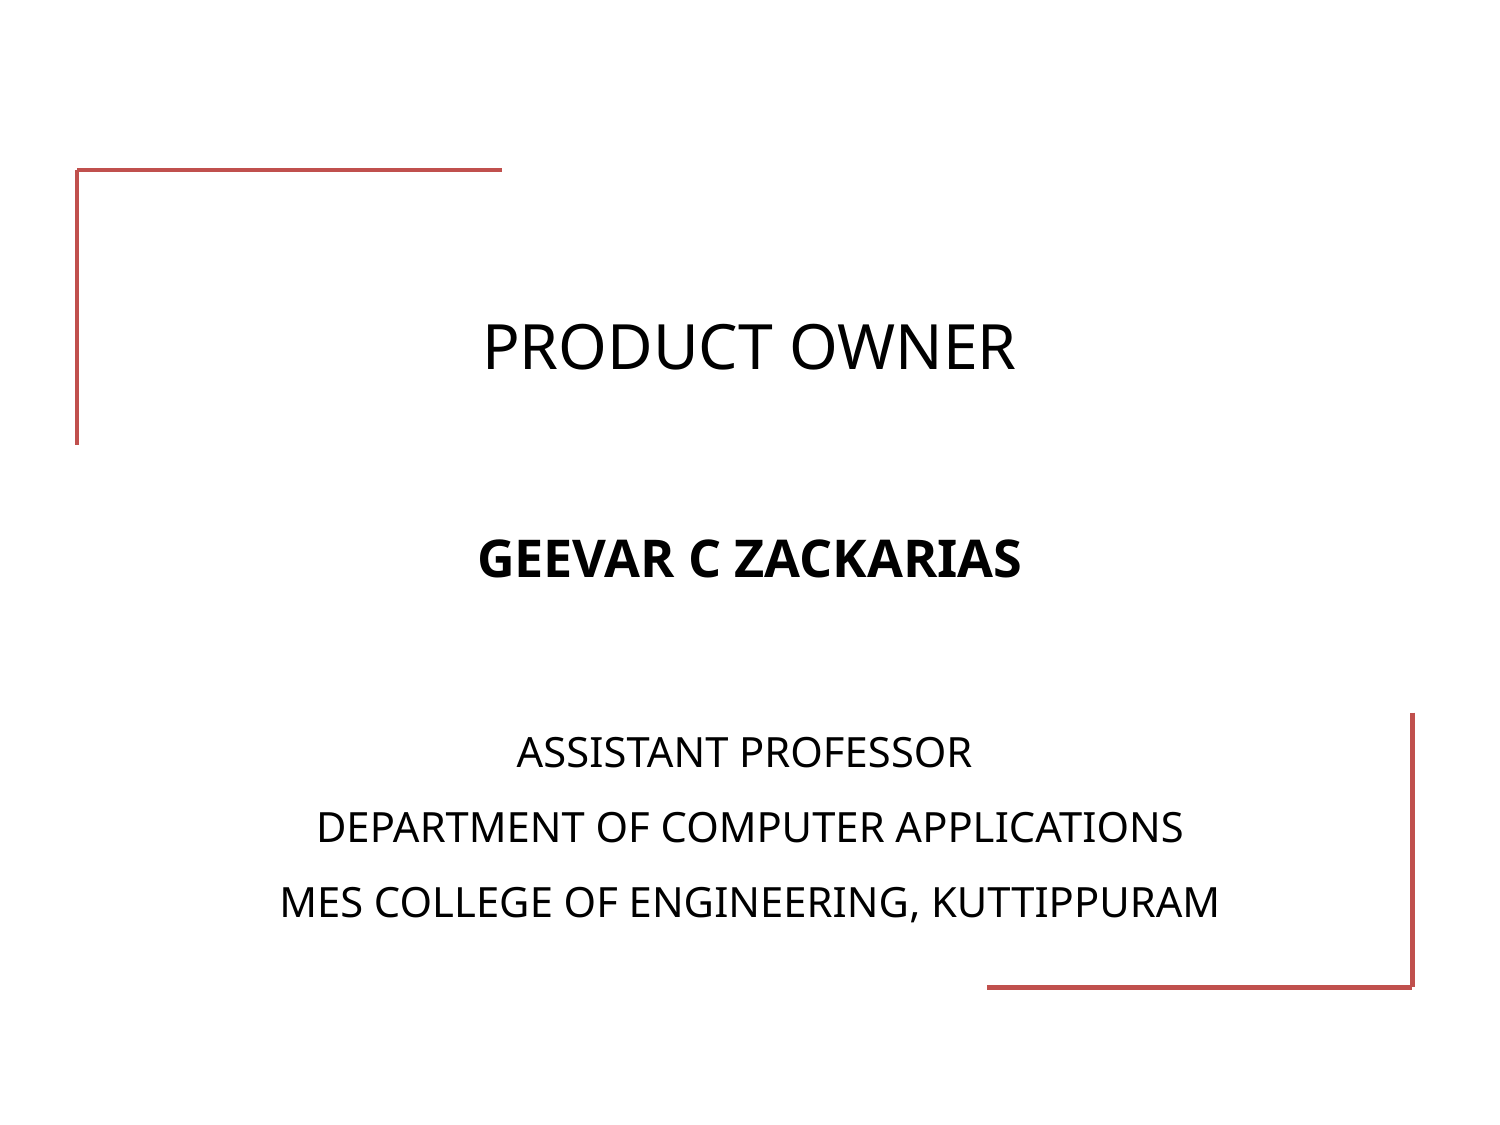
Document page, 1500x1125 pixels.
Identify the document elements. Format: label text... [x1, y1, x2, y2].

title PRODUCT OWNER GEEVAR C ZACKARIAS ASSISTANT PROFESSOR DEPARTMENT OF COMPUTER APPLICATIONS MES COLLEGE OF ENGINEERING, KUTTIPPURAM [75, 0, 1425, 1125]
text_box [76, 169, 503, 446]
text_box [987, 712, 1413, 988]
